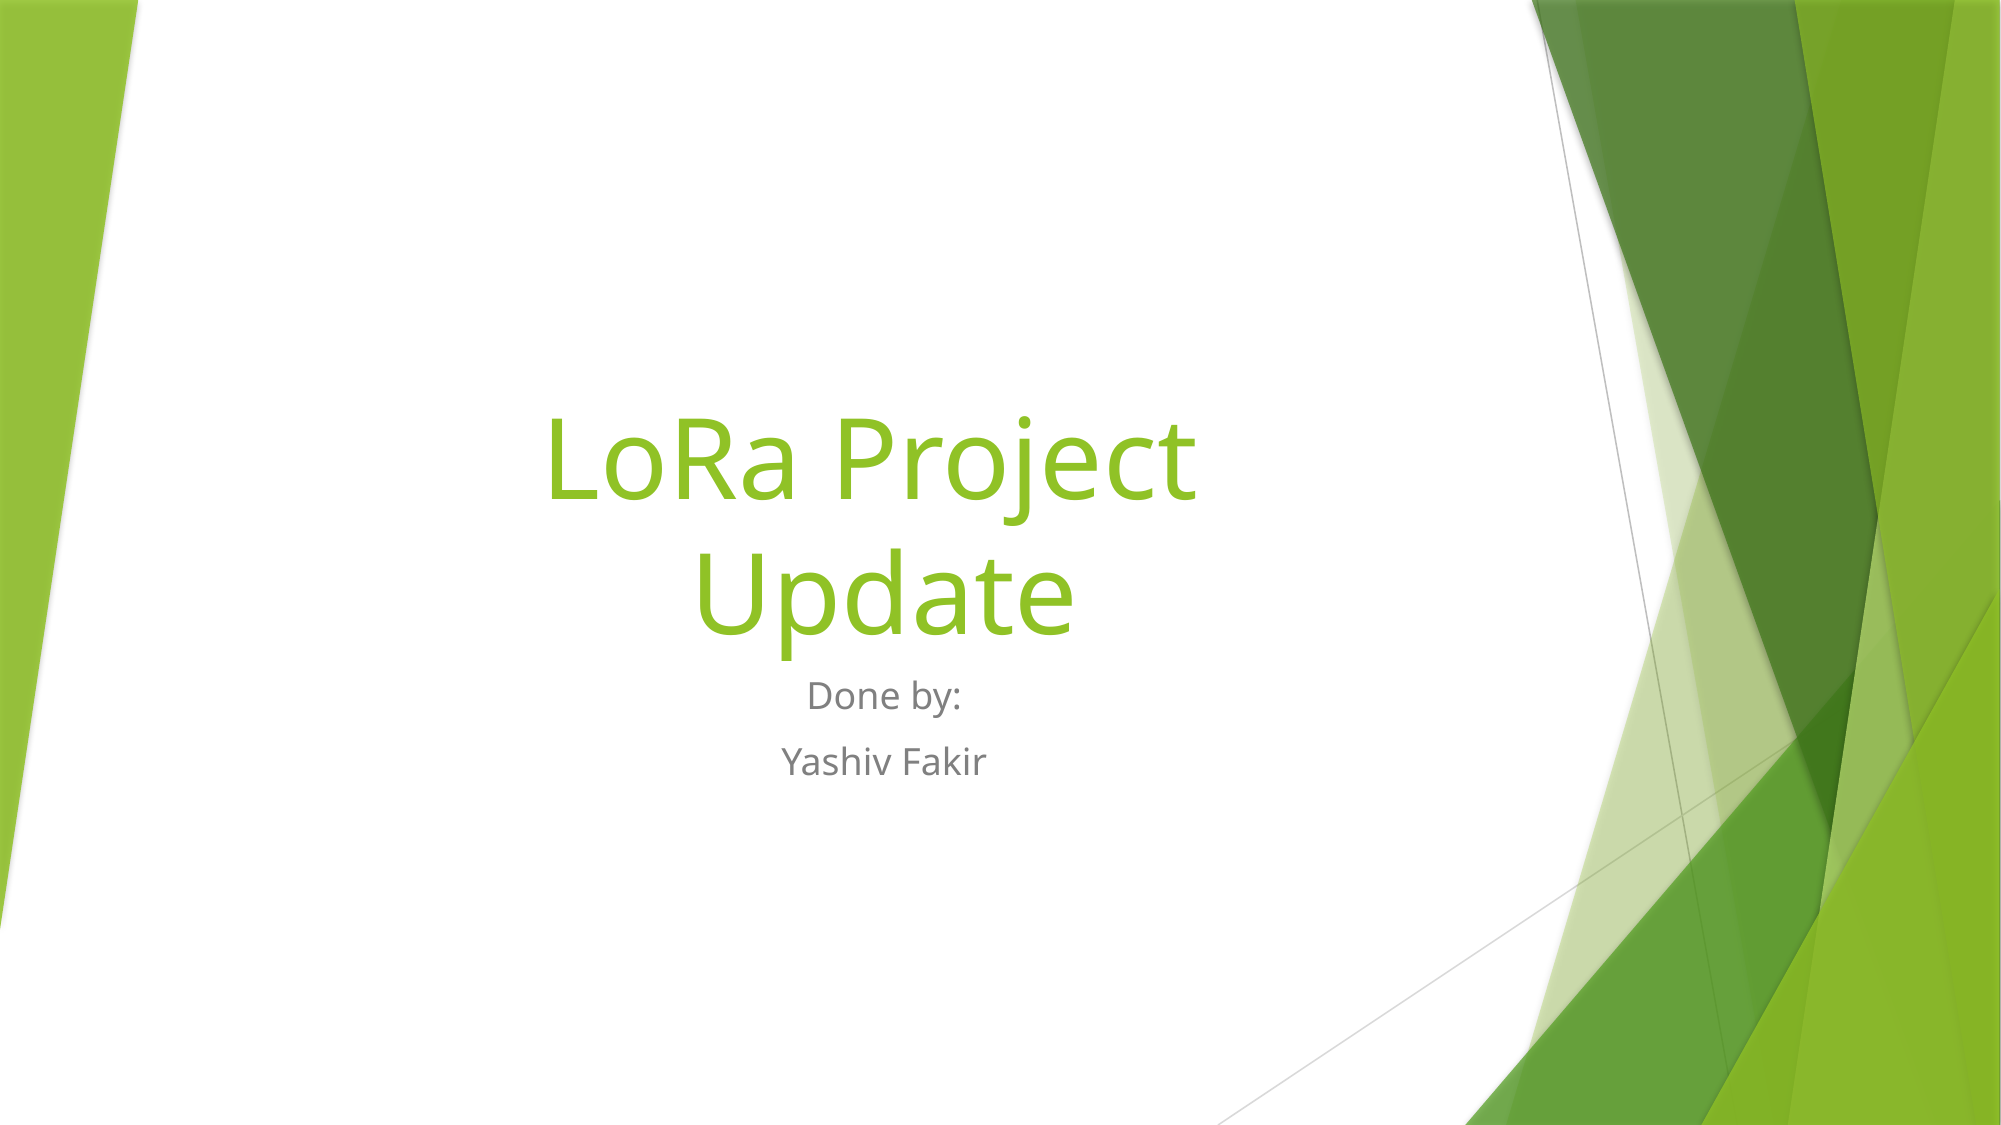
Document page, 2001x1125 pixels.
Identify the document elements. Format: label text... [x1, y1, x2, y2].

title LoRa Project Update [247, 394, 1522, 664]
subtitle Done by: Yashiv Fakir [247, 664, 1522, 845]
